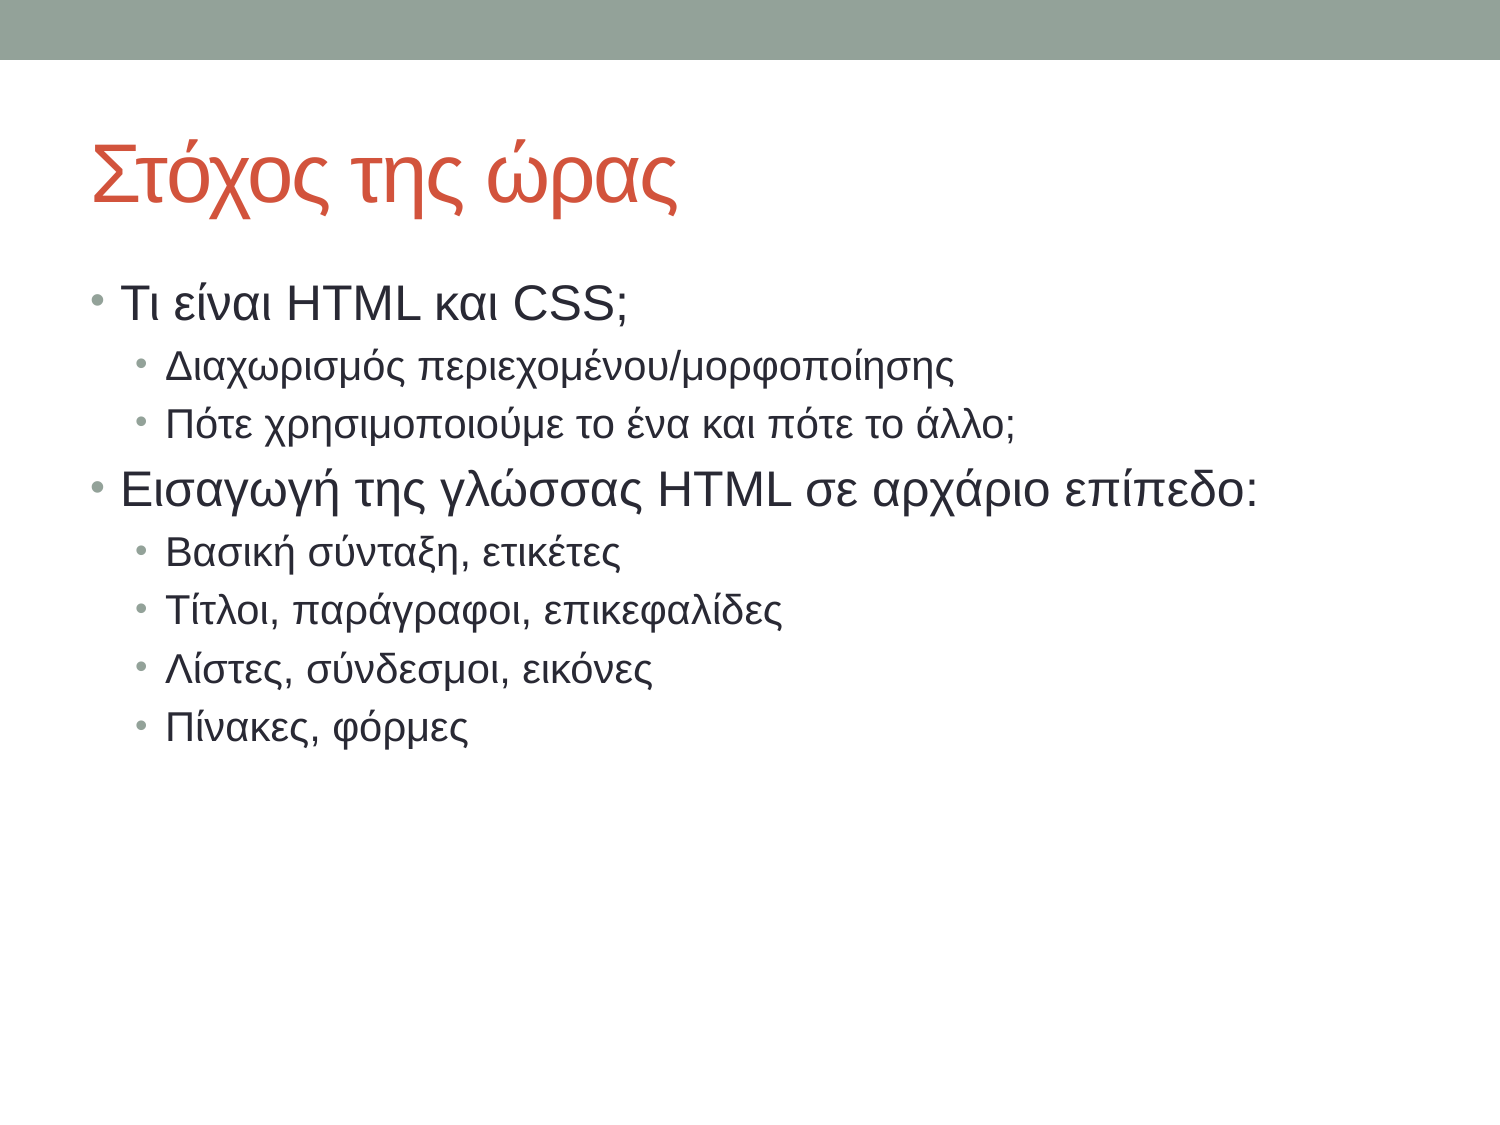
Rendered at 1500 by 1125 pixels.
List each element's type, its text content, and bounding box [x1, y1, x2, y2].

list Τι είναι HTML και CSS; Διαχωρισμός περιεχομένου/μορφοποίησης Πότε χρησιμοποιούμε το ένα και πότε το άλλο; Εισαγωγή της γλώσσας HTML σε αρχάριο επίπεδο: Βασική σύνταξη, ετικέτες Τίτλοι, παράγραφοι, επικεφαλίδες Λίστες, σύνδεσμοι, εικόνες Πίνακες, φόρμες [75, 262, 1425, 1063]
title Στόχος της ώρας [75, 87, 1425, 250]
